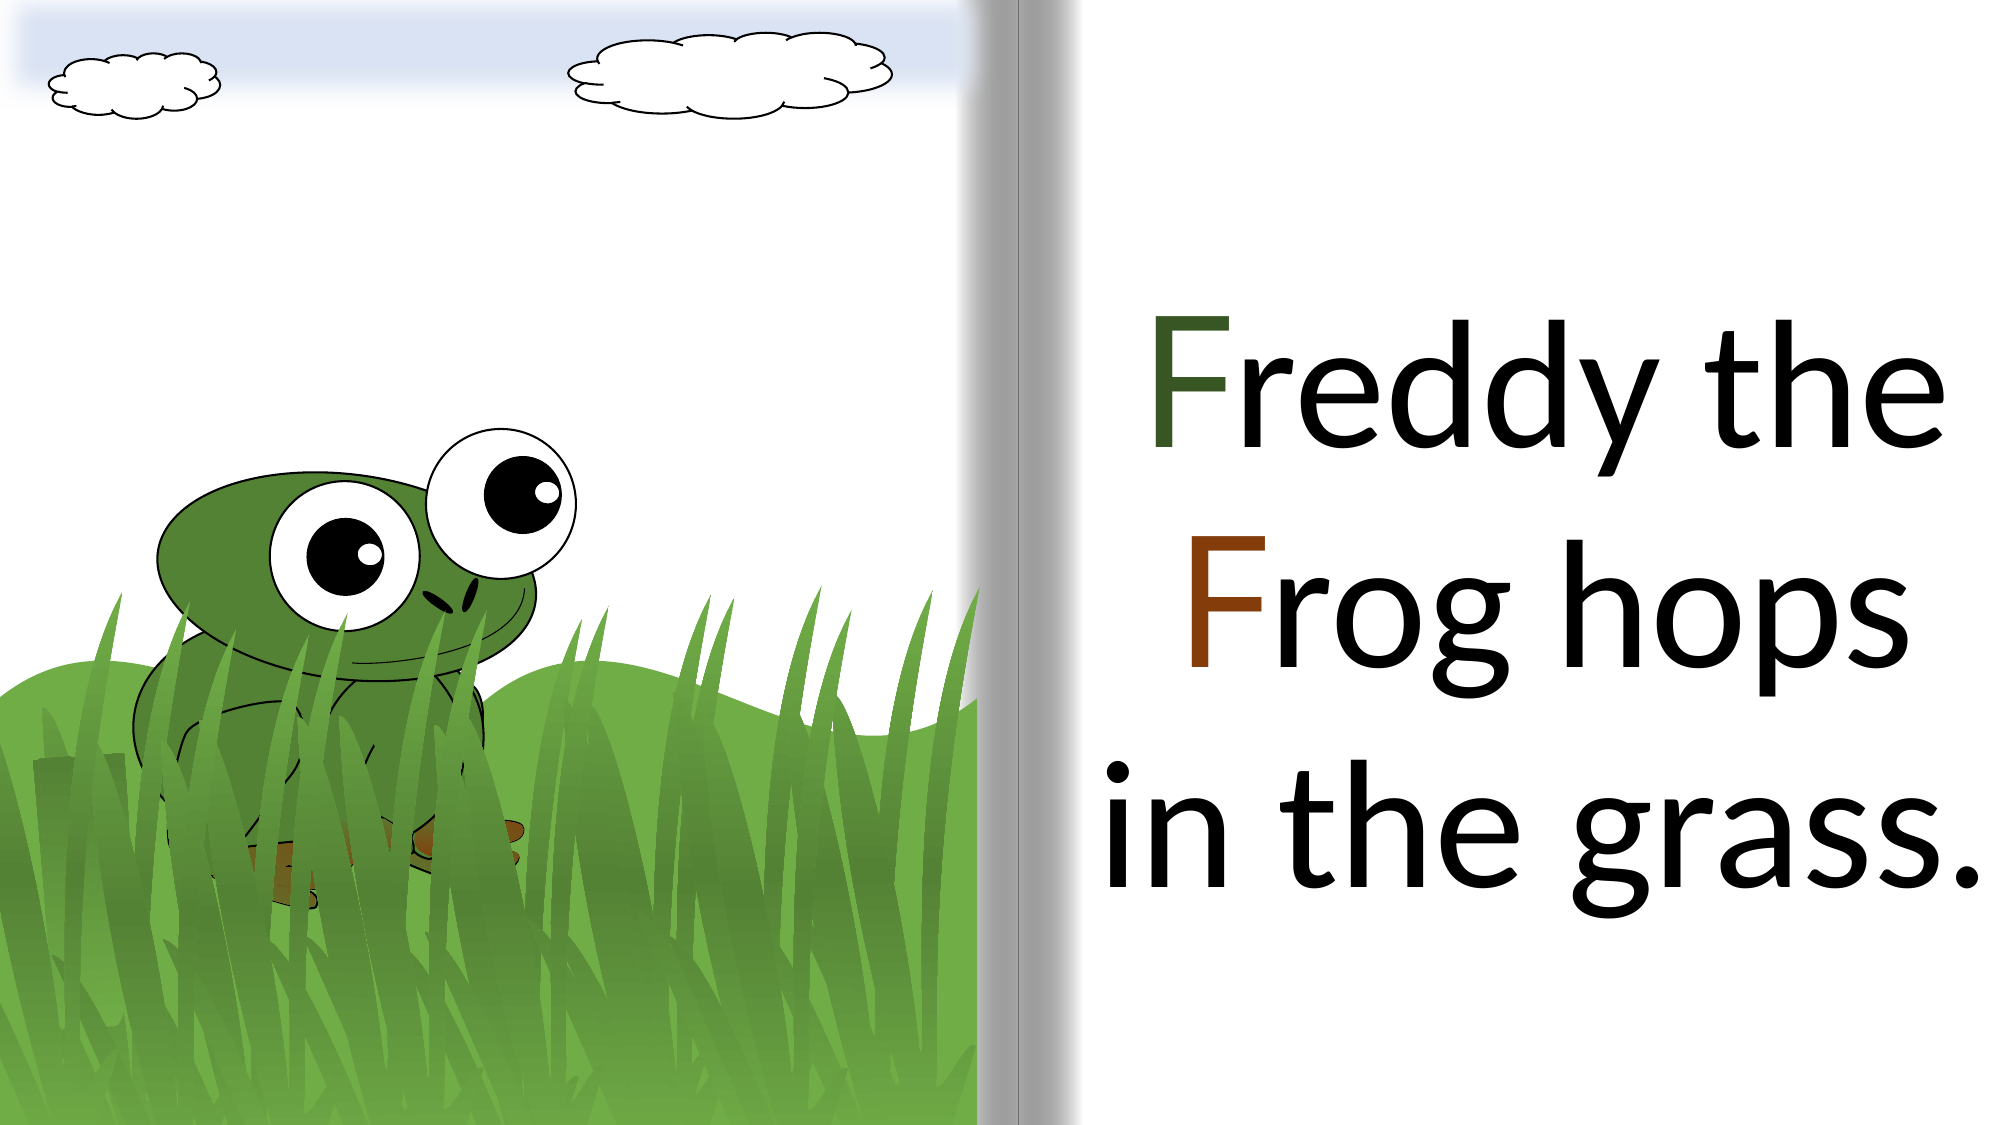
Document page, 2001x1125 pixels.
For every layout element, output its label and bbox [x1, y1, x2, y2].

text_box [0, 0, 2000, 1125]
text_box [0, 485, 980, 1125]
text_box [141, 410, 562, 485]
